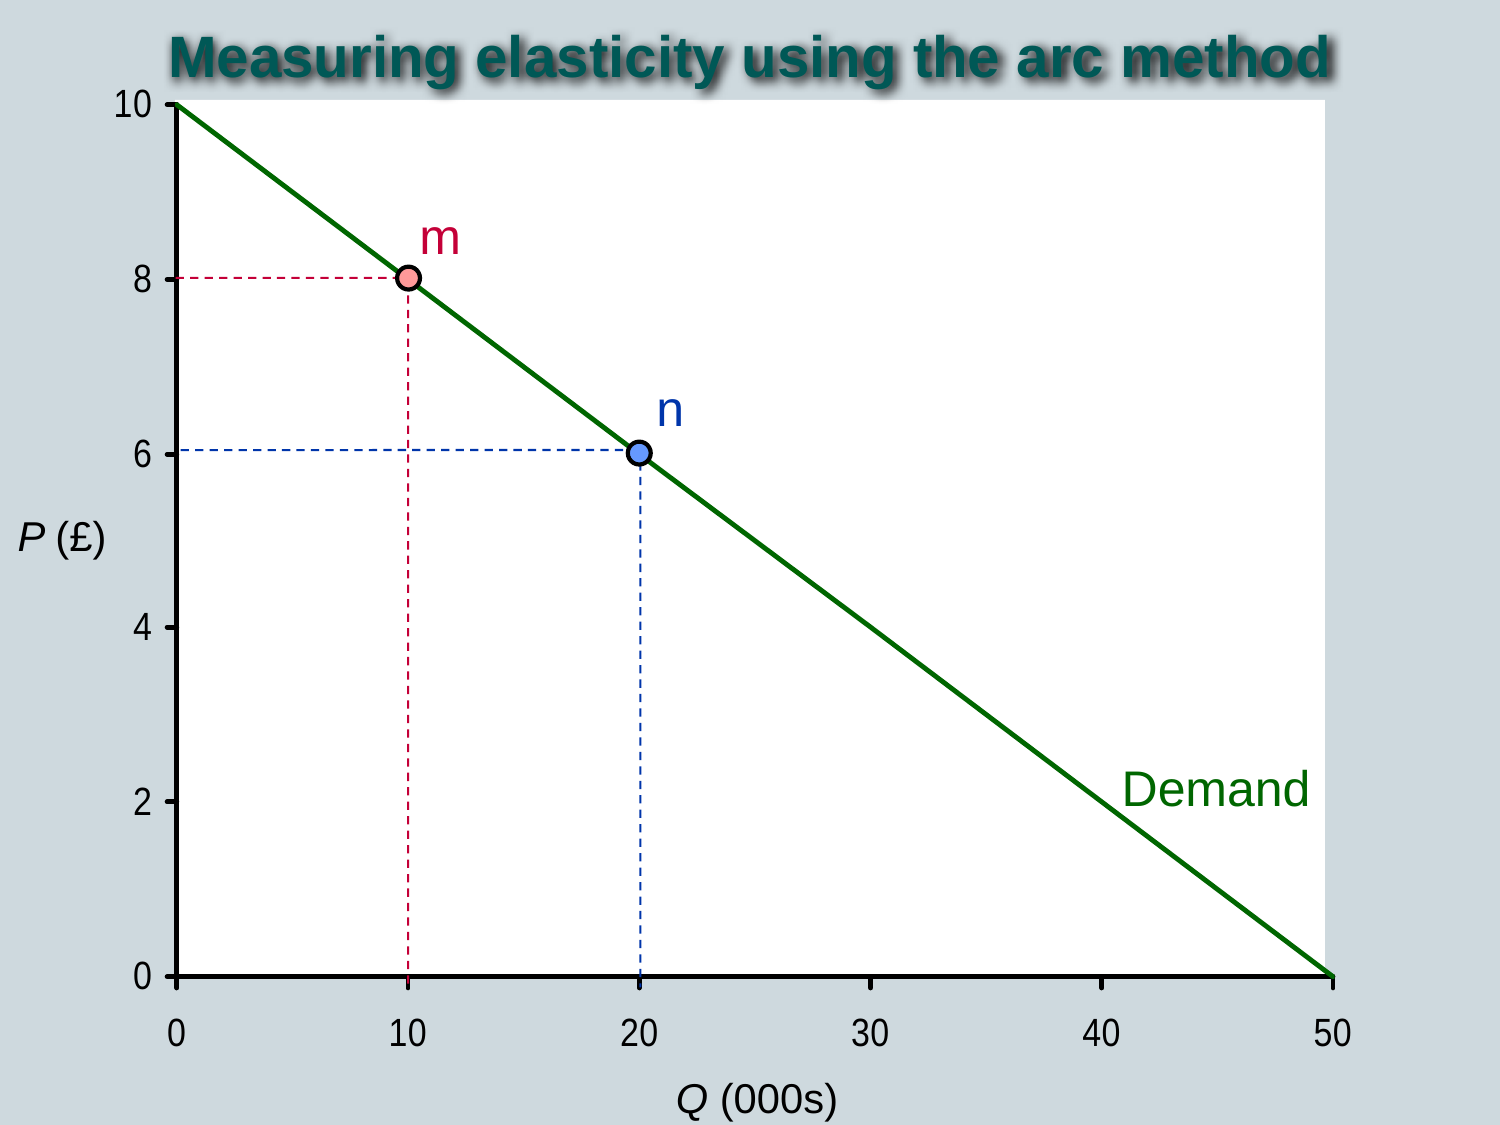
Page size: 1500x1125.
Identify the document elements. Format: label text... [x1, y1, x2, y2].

text_box P (£) [2, 502, 95, 568]
text_box Measuring elasticity using the arc method [0, 0, 1500, 97]
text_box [100, 42, 1366, 1094]
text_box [627, 368, 700, 465]
text_box Q (000s) [660, 1100, 854, 1125]
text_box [396, 197, 477, 290]
